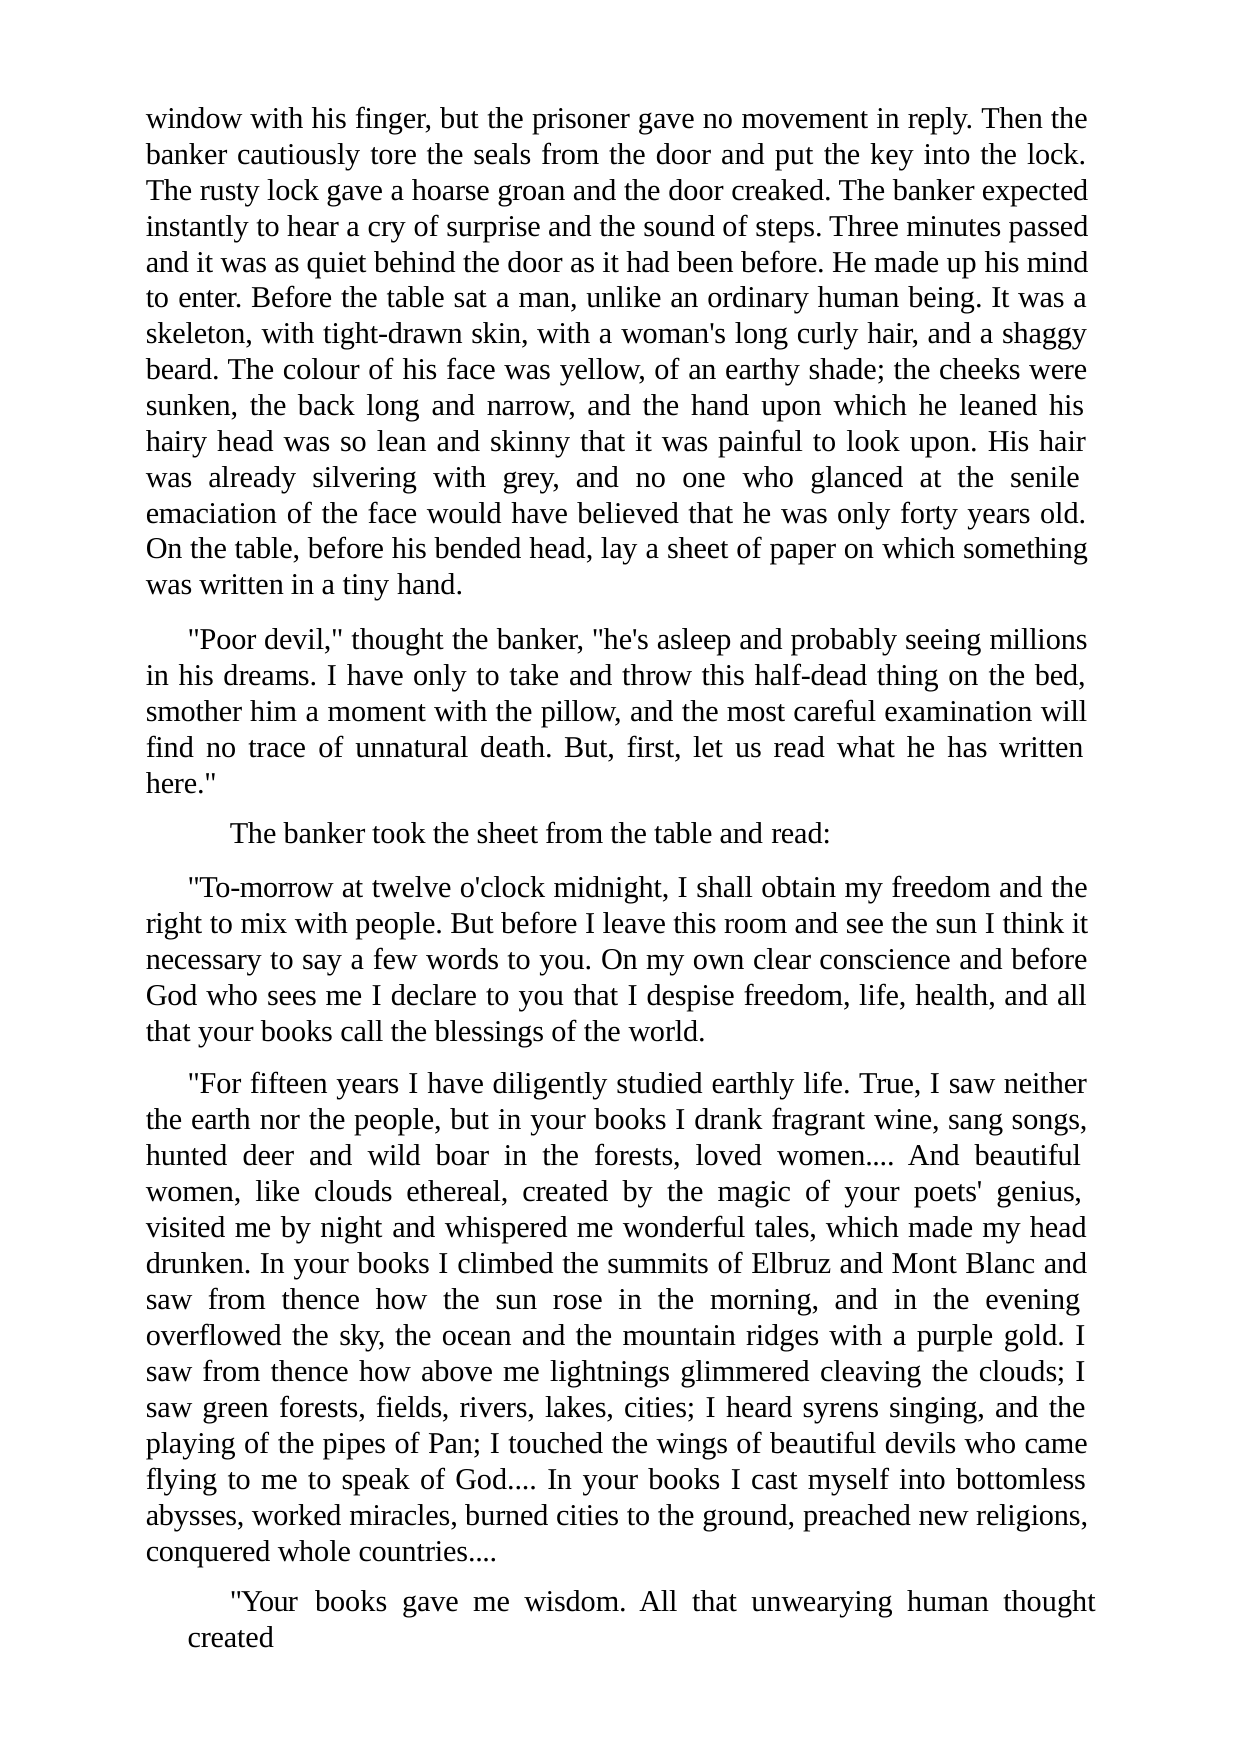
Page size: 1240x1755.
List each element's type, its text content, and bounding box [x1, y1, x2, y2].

text_box window with his finger, but the prisoner gave no movement in reply. Then the banker cautiously tore the seals from the door and put the key into the lock. The rusty lock gave a hoarse groan and the door creaked. The banker expected instantly to hear a cry of surprise and the sound of steps. Three minutes passed and it was as quiet behind the door as it had been before. He made up his mind to enter. Before the table sat a man, unlike an ordinary human being. It was a skeleton, with tight-drawn skin, with a woman's long curly hair, and a shaggy beard. The colour of his face was yellow, of an earthy shade; the cheeks were sunken, the back long and narrow, and the hand upon which he leaned his hairy head was so lean and skinny that it was painful to look upon. His hair was already silvering with grey, and no one who glanced at the senile emaciation of the face would have believed that he was only forty years old. On the table, before his bended head, lay a sheet of paper on which something was written in a tiny hand. "Poor devil," thought the banker, "he's asleep and probably seeing millions in his dreams. I have only to take and throw this half-dead thing on the bed, smother him a moment with the pillow, and the most careful examination will find no trace of unnatural death. But, first, let us read what he has written here." The banker took the sheet from the table and read: "To-morrow at twelve o'clock midnight, I shall obtain my freedom and the right to mix with people. But before I leave this room and see the sun I think it necessary to say a few words to you. On my own clear conscience and before God who sees me I declare to you that I despise freedom, life, health, and all that your books call the blessings of the world. "For fifteen years I have diligently studied earthly life. True, I saw neither the earth nor the people, but in your books I drank fragrant wine, sang songs, hunted deer and wild boar in the forests, loved women.... And beautiful women, like clouds ethereal, created by the magic of your poets' genius, visited me by night and whispered me wonderful tales, which made my head drunken. In your books I climbed the summits of Elbruz and Mont Blanc and saw from thence how the sun rose in the morning, and in the evening overflowed the sky, the ocean and the mountain ridges with a purple gold. I saw from thence how above me lightnings glimmered cleaving the clouds; I saw green forests, fields, rivers, lakes, cities; I heard syrens singing, and the playing of the pipes of Pan; I touched the wings of beautiful devils who came flying to me to speak of God.... In your books I cast myself into bottomless abysses, worked miracles, burned cities to the ground, preached new religions, conquered whole countries.... "Your books gave me wisdom. All that unwearying human thought created [143, 98, 1097, 1654]
